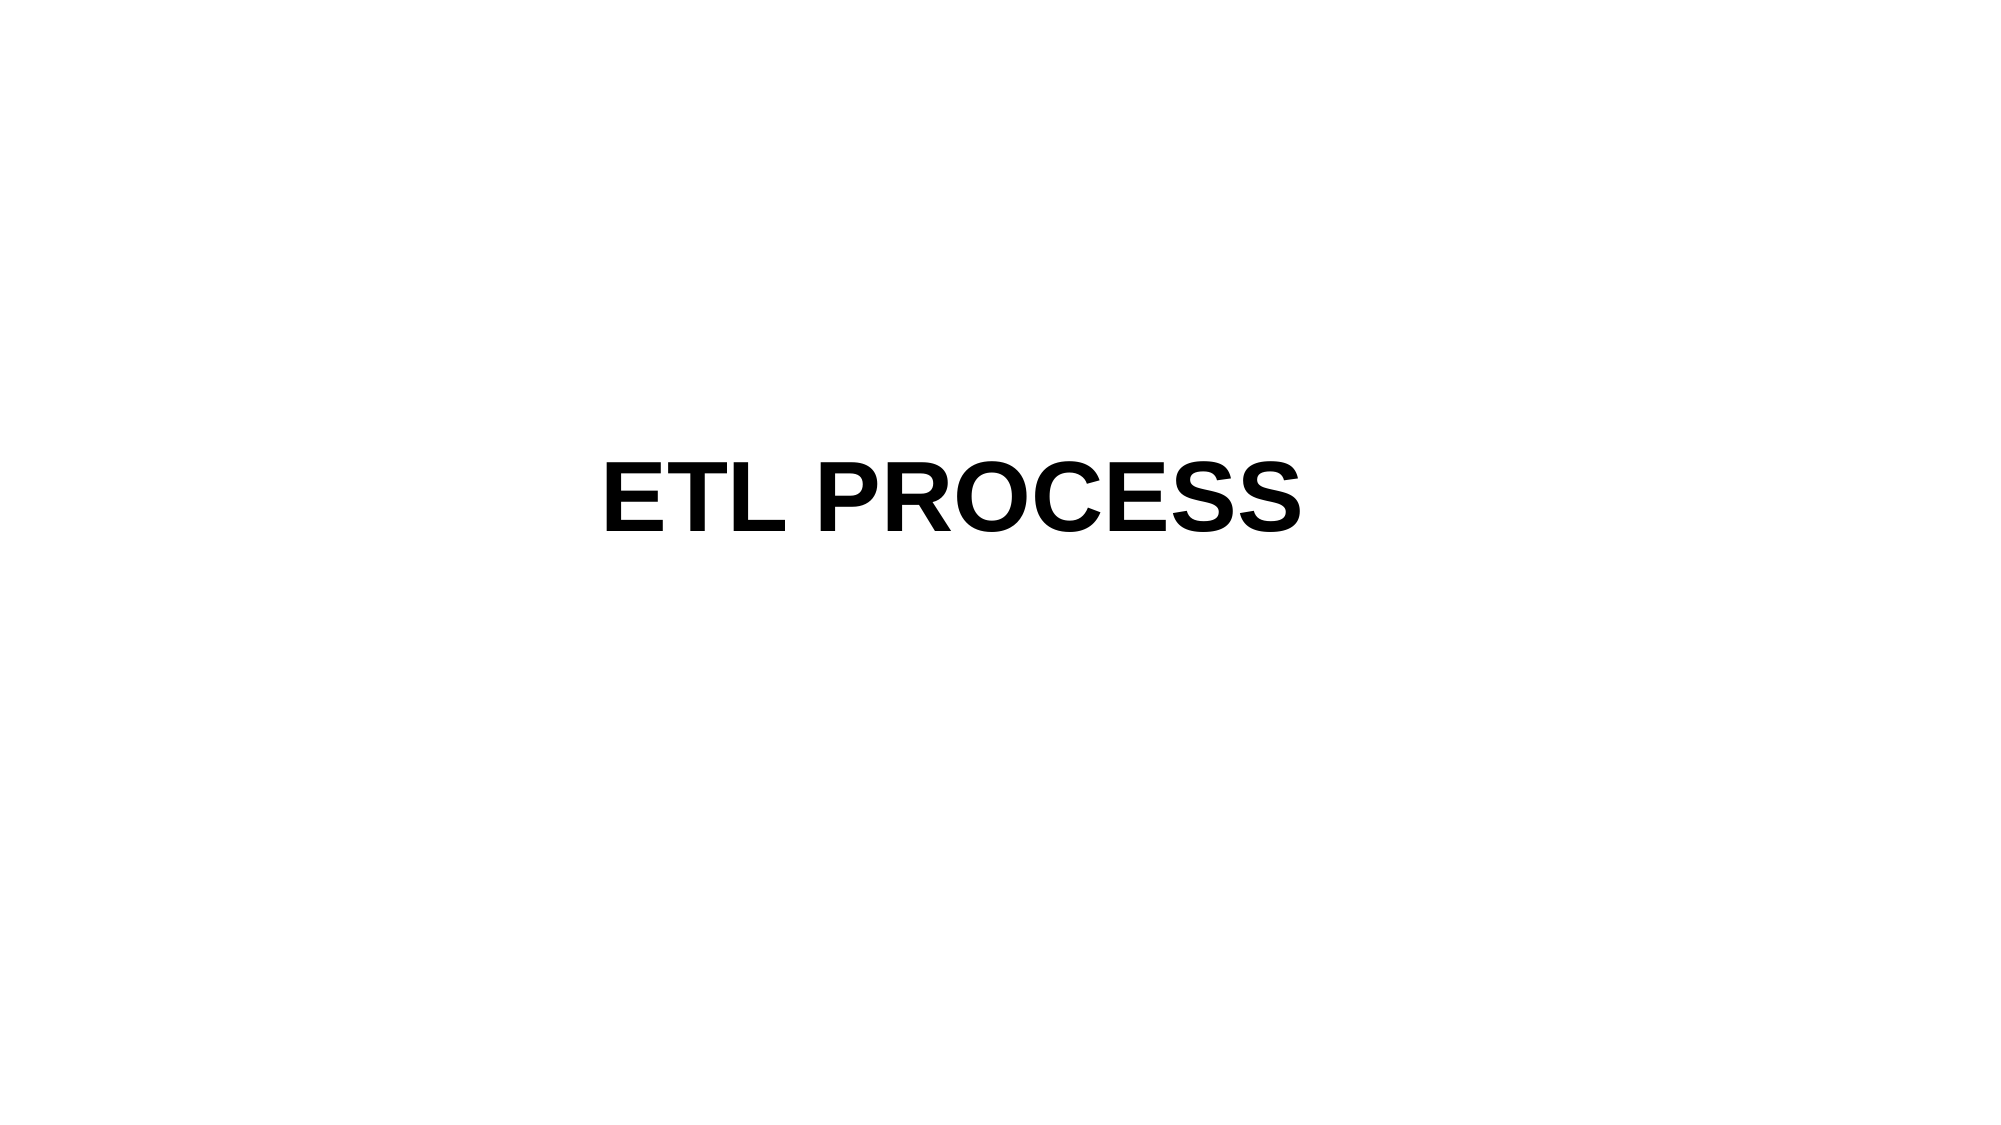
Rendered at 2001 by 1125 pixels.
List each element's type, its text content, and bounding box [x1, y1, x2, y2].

list ETL PROCESS [585, 437, 2000, 1125]
